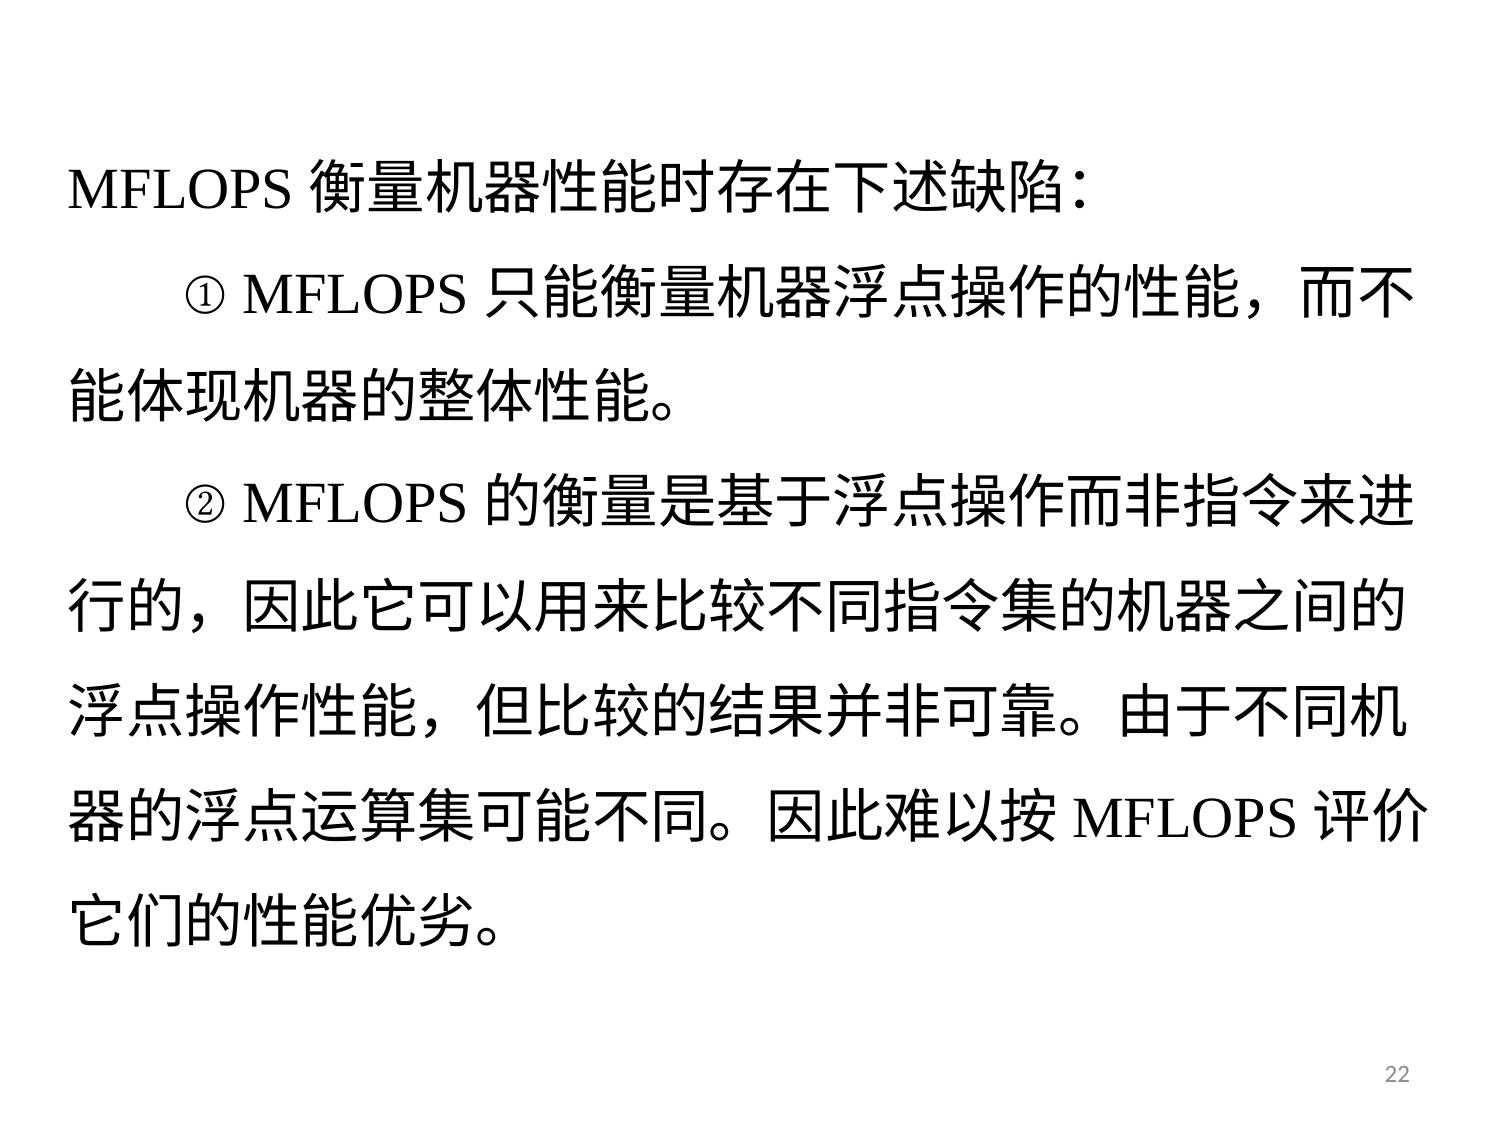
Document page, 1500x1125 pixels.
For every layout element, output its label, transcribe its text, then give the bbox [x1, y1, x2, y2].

text_box MFLOPS衡量机器性能时存在下述缺陷： ① MFLOPS只能衡量机器浮点操作的性能，而不能体现机器的整体性能。 ② MFLOPS的衡量是基于浮点操作而非指令来进行的，因此它可以用来比较不同指令集的机器之间的浮点操作性能，但比较的结果并非可靠。由于不同机器的浮点运算集可能不同。因此难以按MFLOPS评价它们的性能优劣。 [53, 142, 1453, 962]
slide_number 22 [1074, 1042, 1425, 1103]
